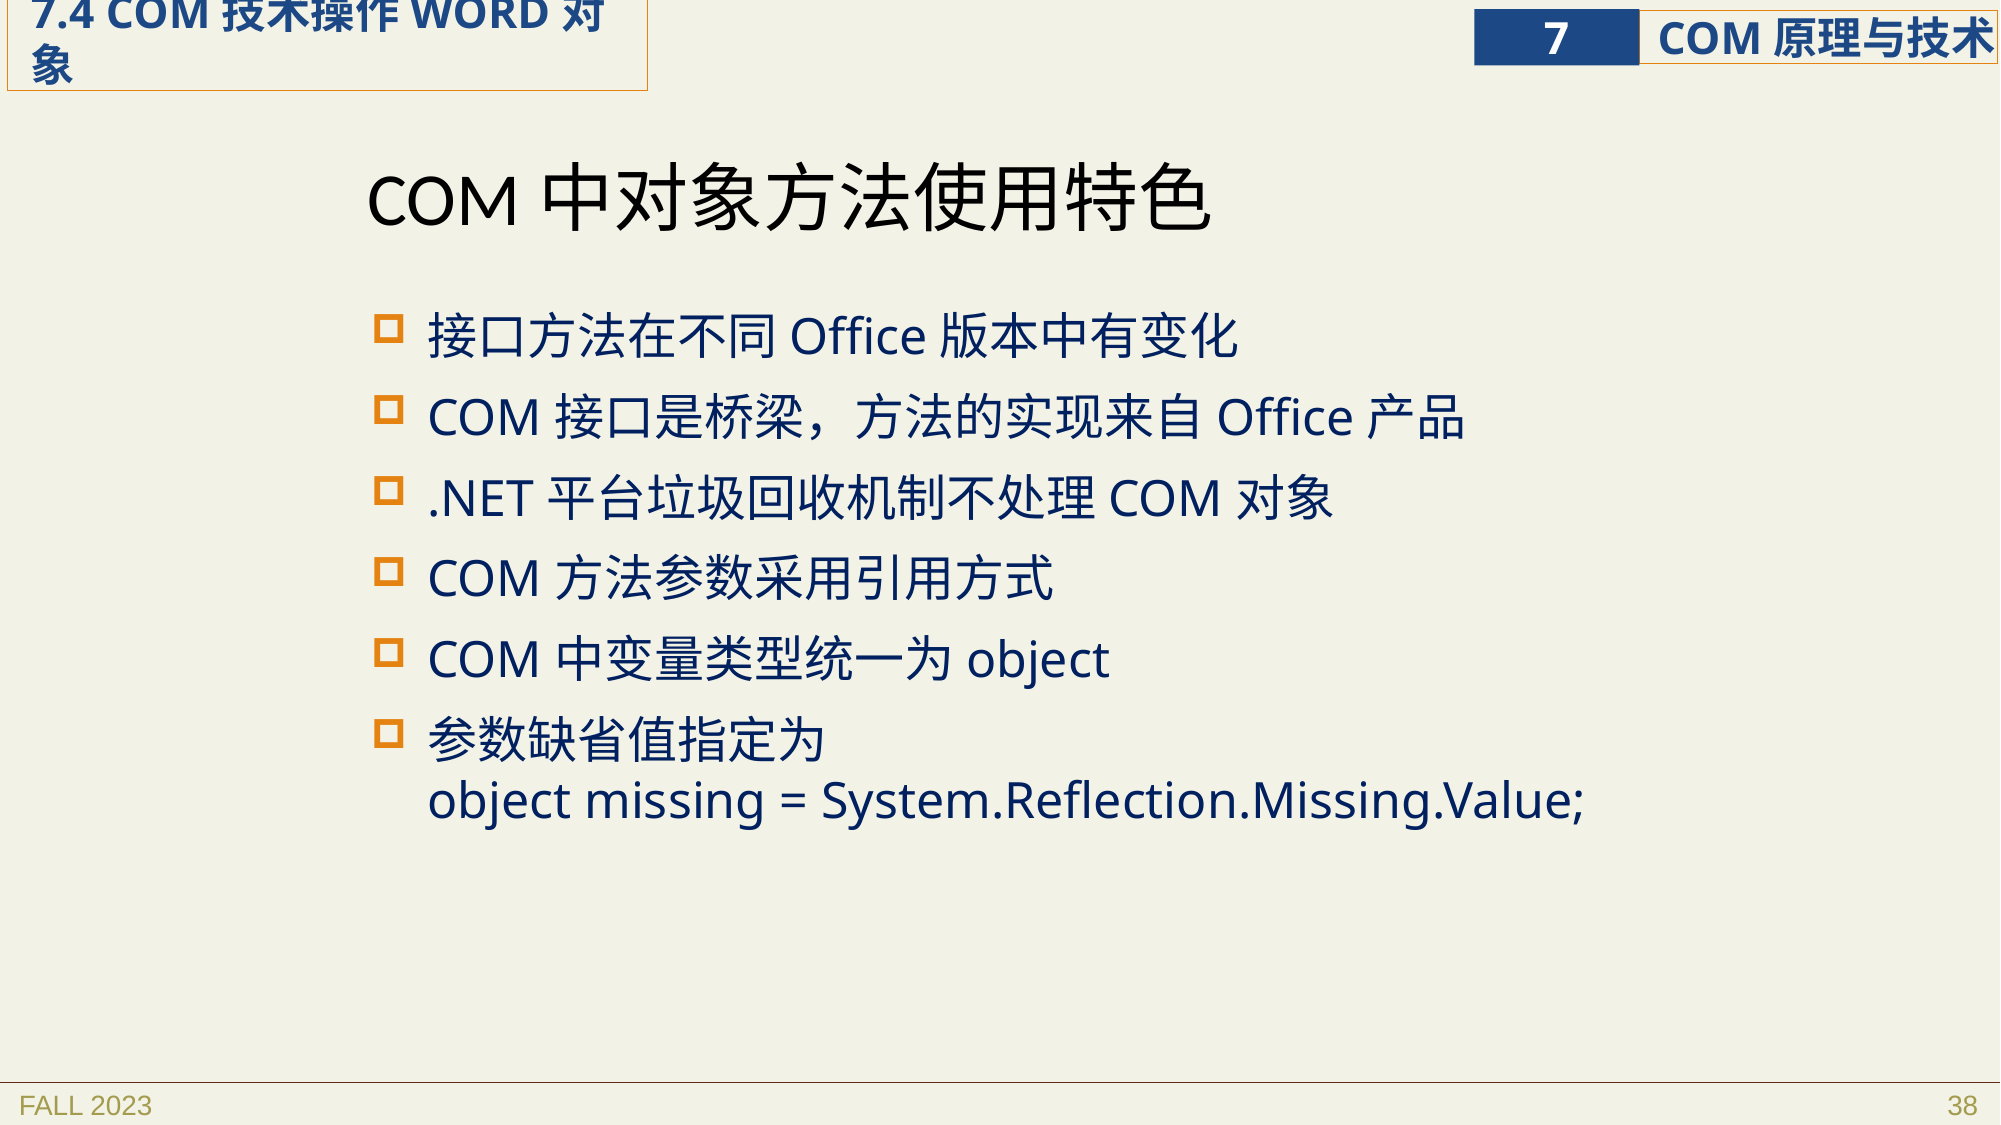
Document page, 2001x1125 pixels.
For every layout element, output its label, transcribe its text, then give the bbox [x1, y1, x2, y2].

title COM中对象方法使用特色 [356, 114, 1473, 277]
text_box 接口方法在不同Office版本中有变化 COM接口是桥梁，方法的实现来自Office产品 .NET平台垃圾回收机制不处理COM对象 COM方法参数采用引用方式 COM中变量类型统一为object 参数缺省值指定为 object missing = System.Reflection.Missing.Value; [356, 296, 1904, 964]
